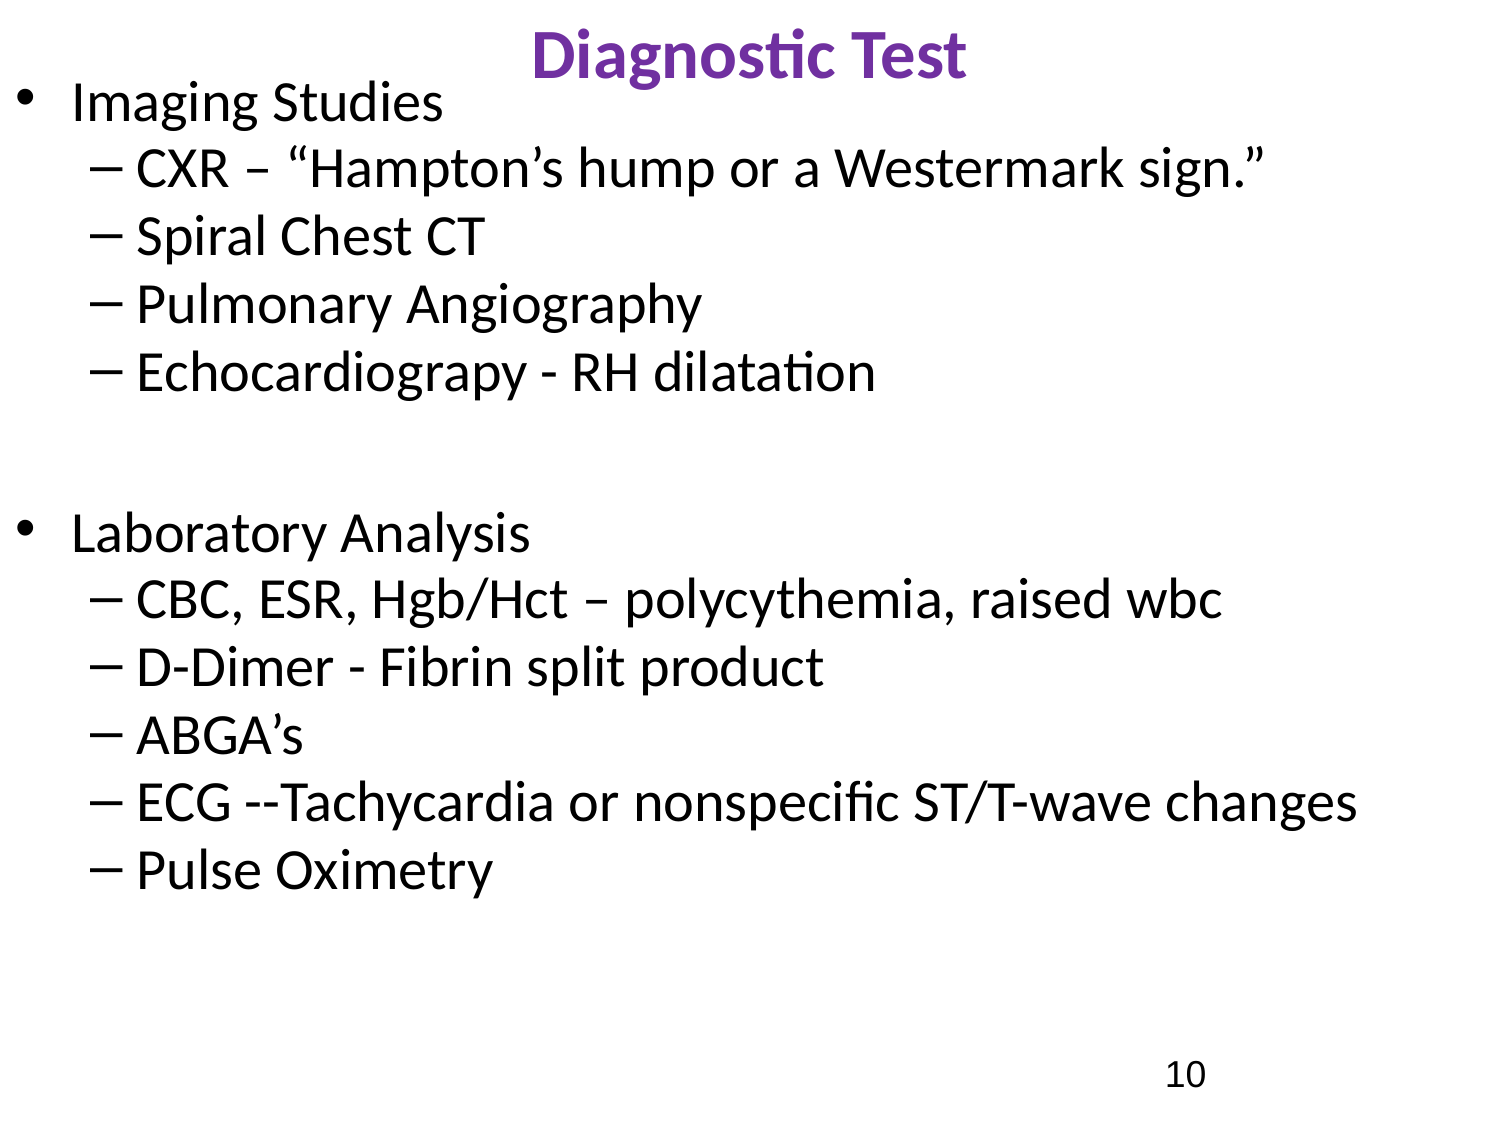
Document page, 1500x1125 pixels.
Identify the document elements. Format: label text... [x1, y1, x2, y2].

title Diagnostic Test [0, 0, 1500, 75]
list Imaging Studies CXR – “Hampton’s hump or a Westermark sign.” Spiral Chest CT Pulmonary Angiography Echocardiograpy - RH dilatation Laboratory Analysis CBC, ESR, Hgb/Hct – polycythemia, raised wbc D-Dimer - Fibrin split product ABGA’s ECG --Tachycardia or nonspecific ST/T-wave changes Pulse Oximetry [0, 75, 1500, 1125]
